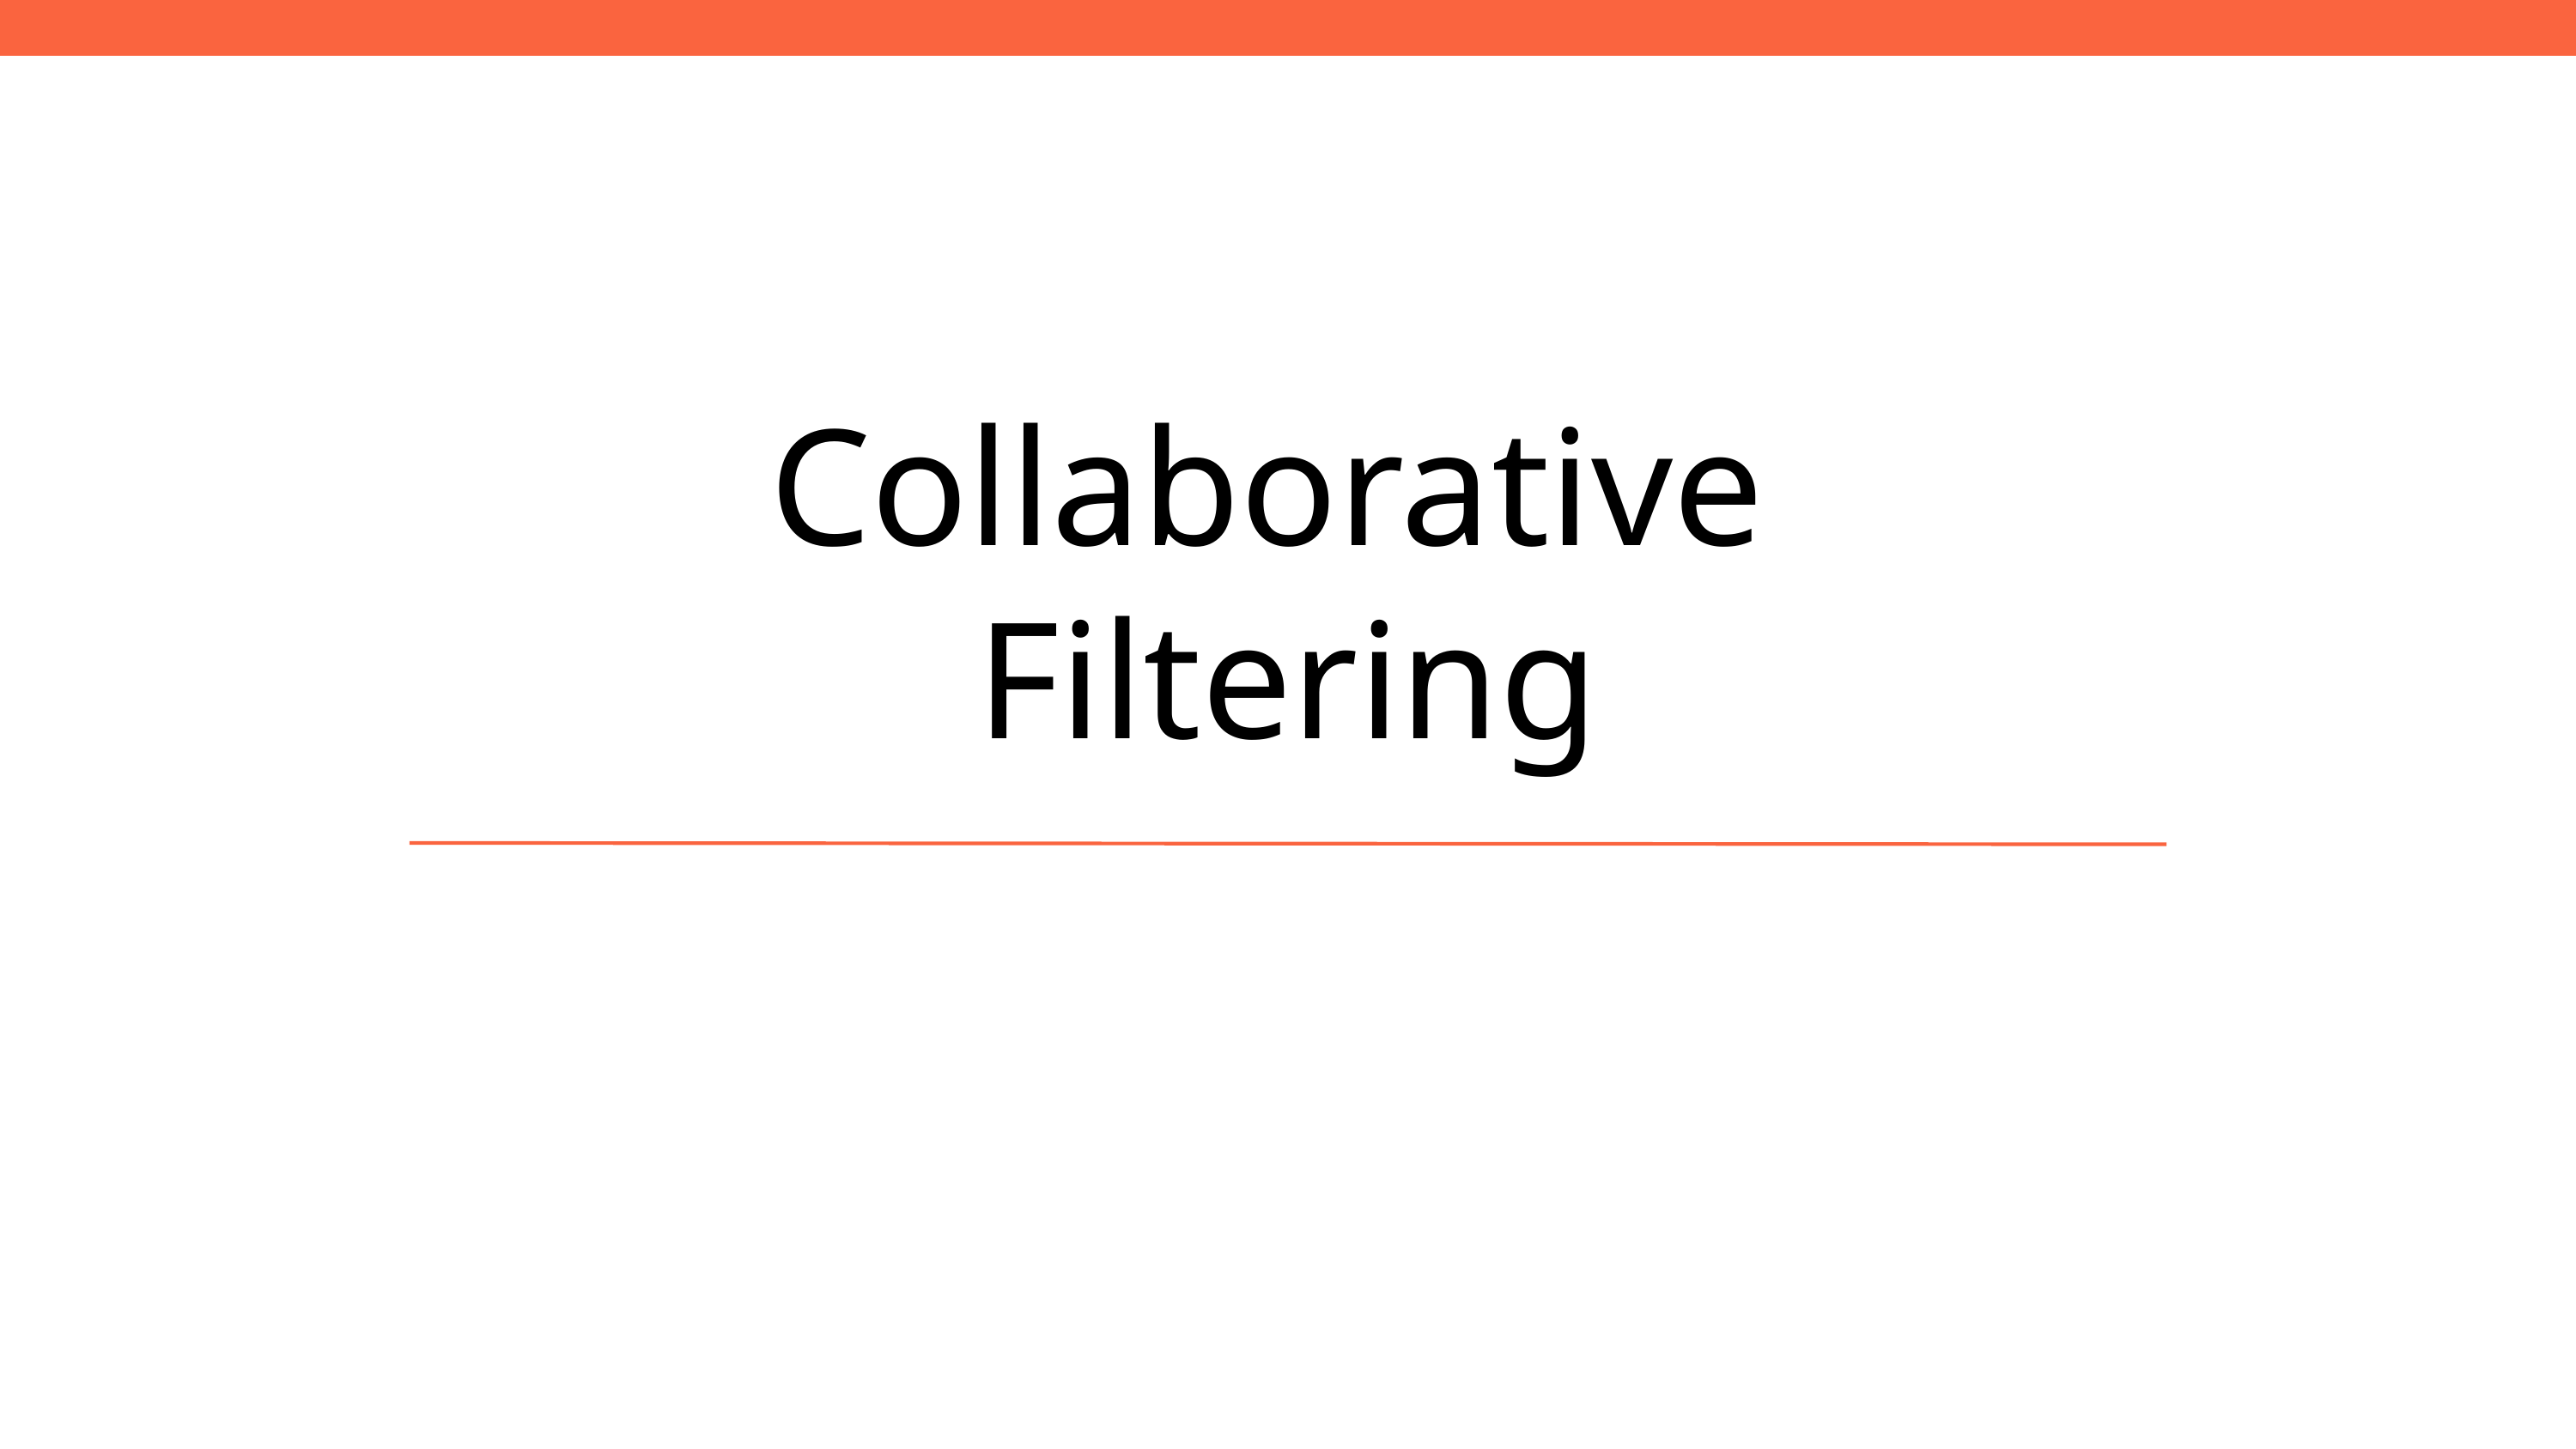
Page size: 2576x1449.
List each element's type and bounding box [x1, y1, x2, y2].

text_box [409, 385, 2167, 973]
text_box [0, 0, 2576, 56]
